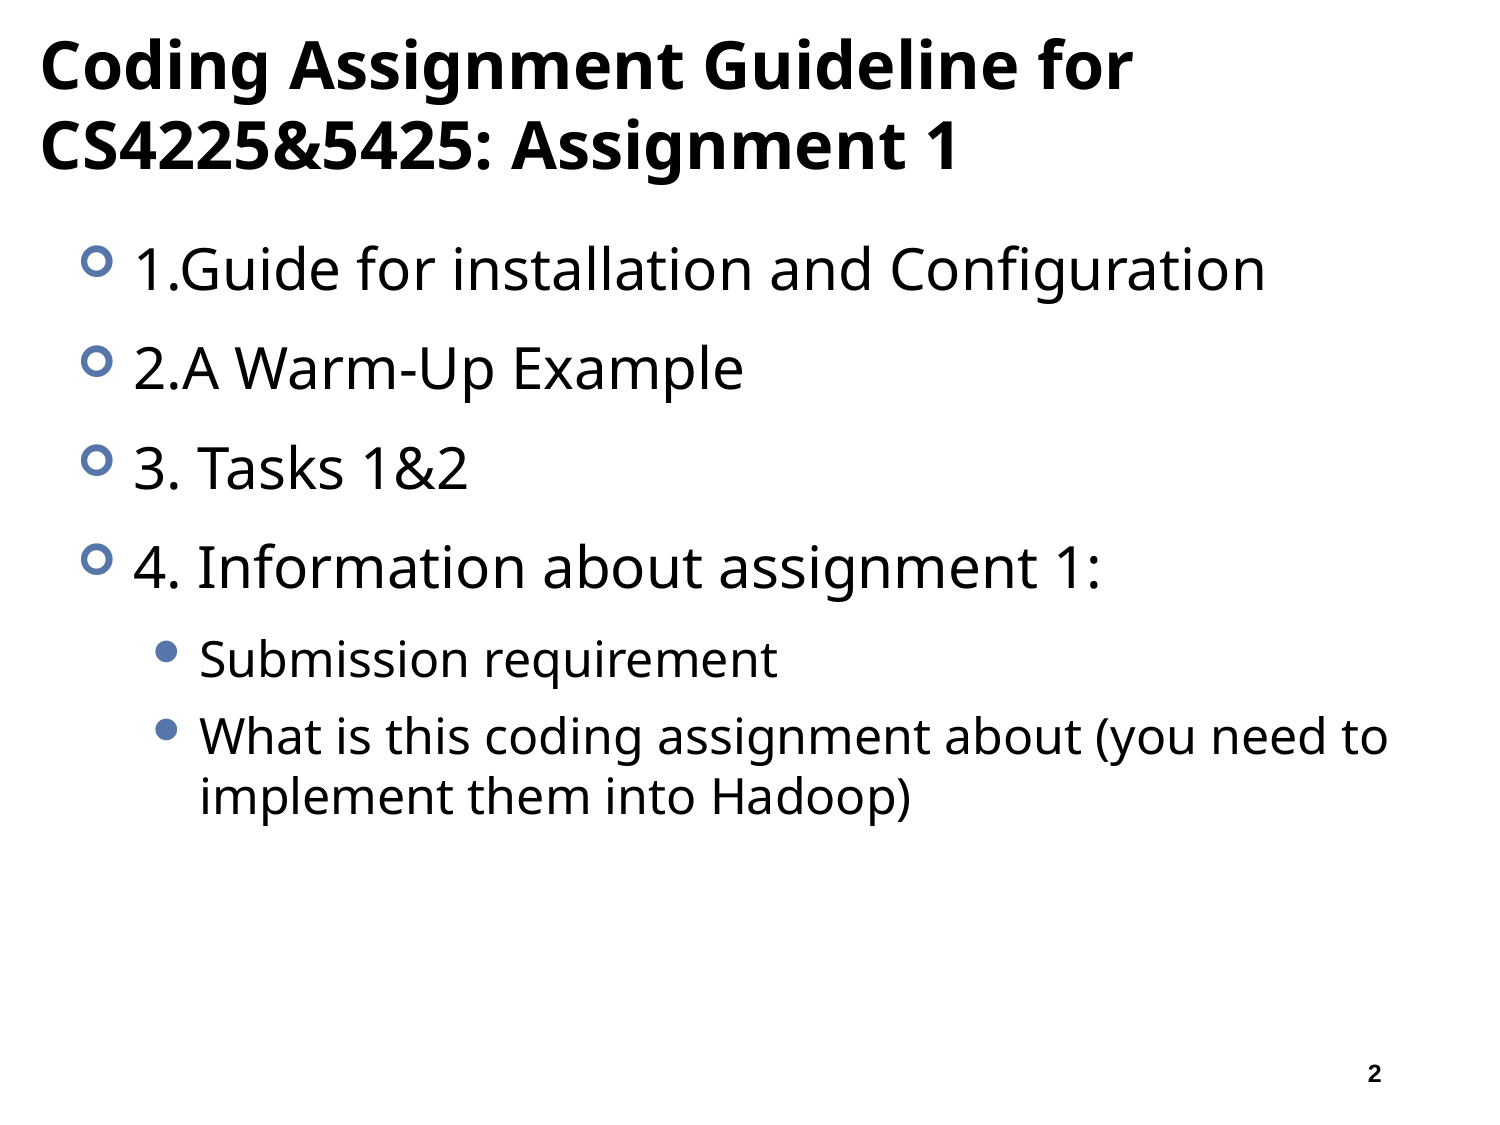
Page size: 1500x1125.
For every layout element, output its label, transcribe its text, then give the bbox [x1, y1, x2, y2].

slide_number 2 [1059, 1042, 1397, 1103]
title Coding Assignment Guideline for CS4225&5425: Assignment 1 [24, 18, 1451, 188]
list 1.Guide for installation and Configuration 2.A Warm-Up Example 3. Tasks 1&2 4. Information about assignment 1: Submission requirement What is this coding assignment about (you need to implement them into Hadoop) [62, 224, 1451, 1013]
